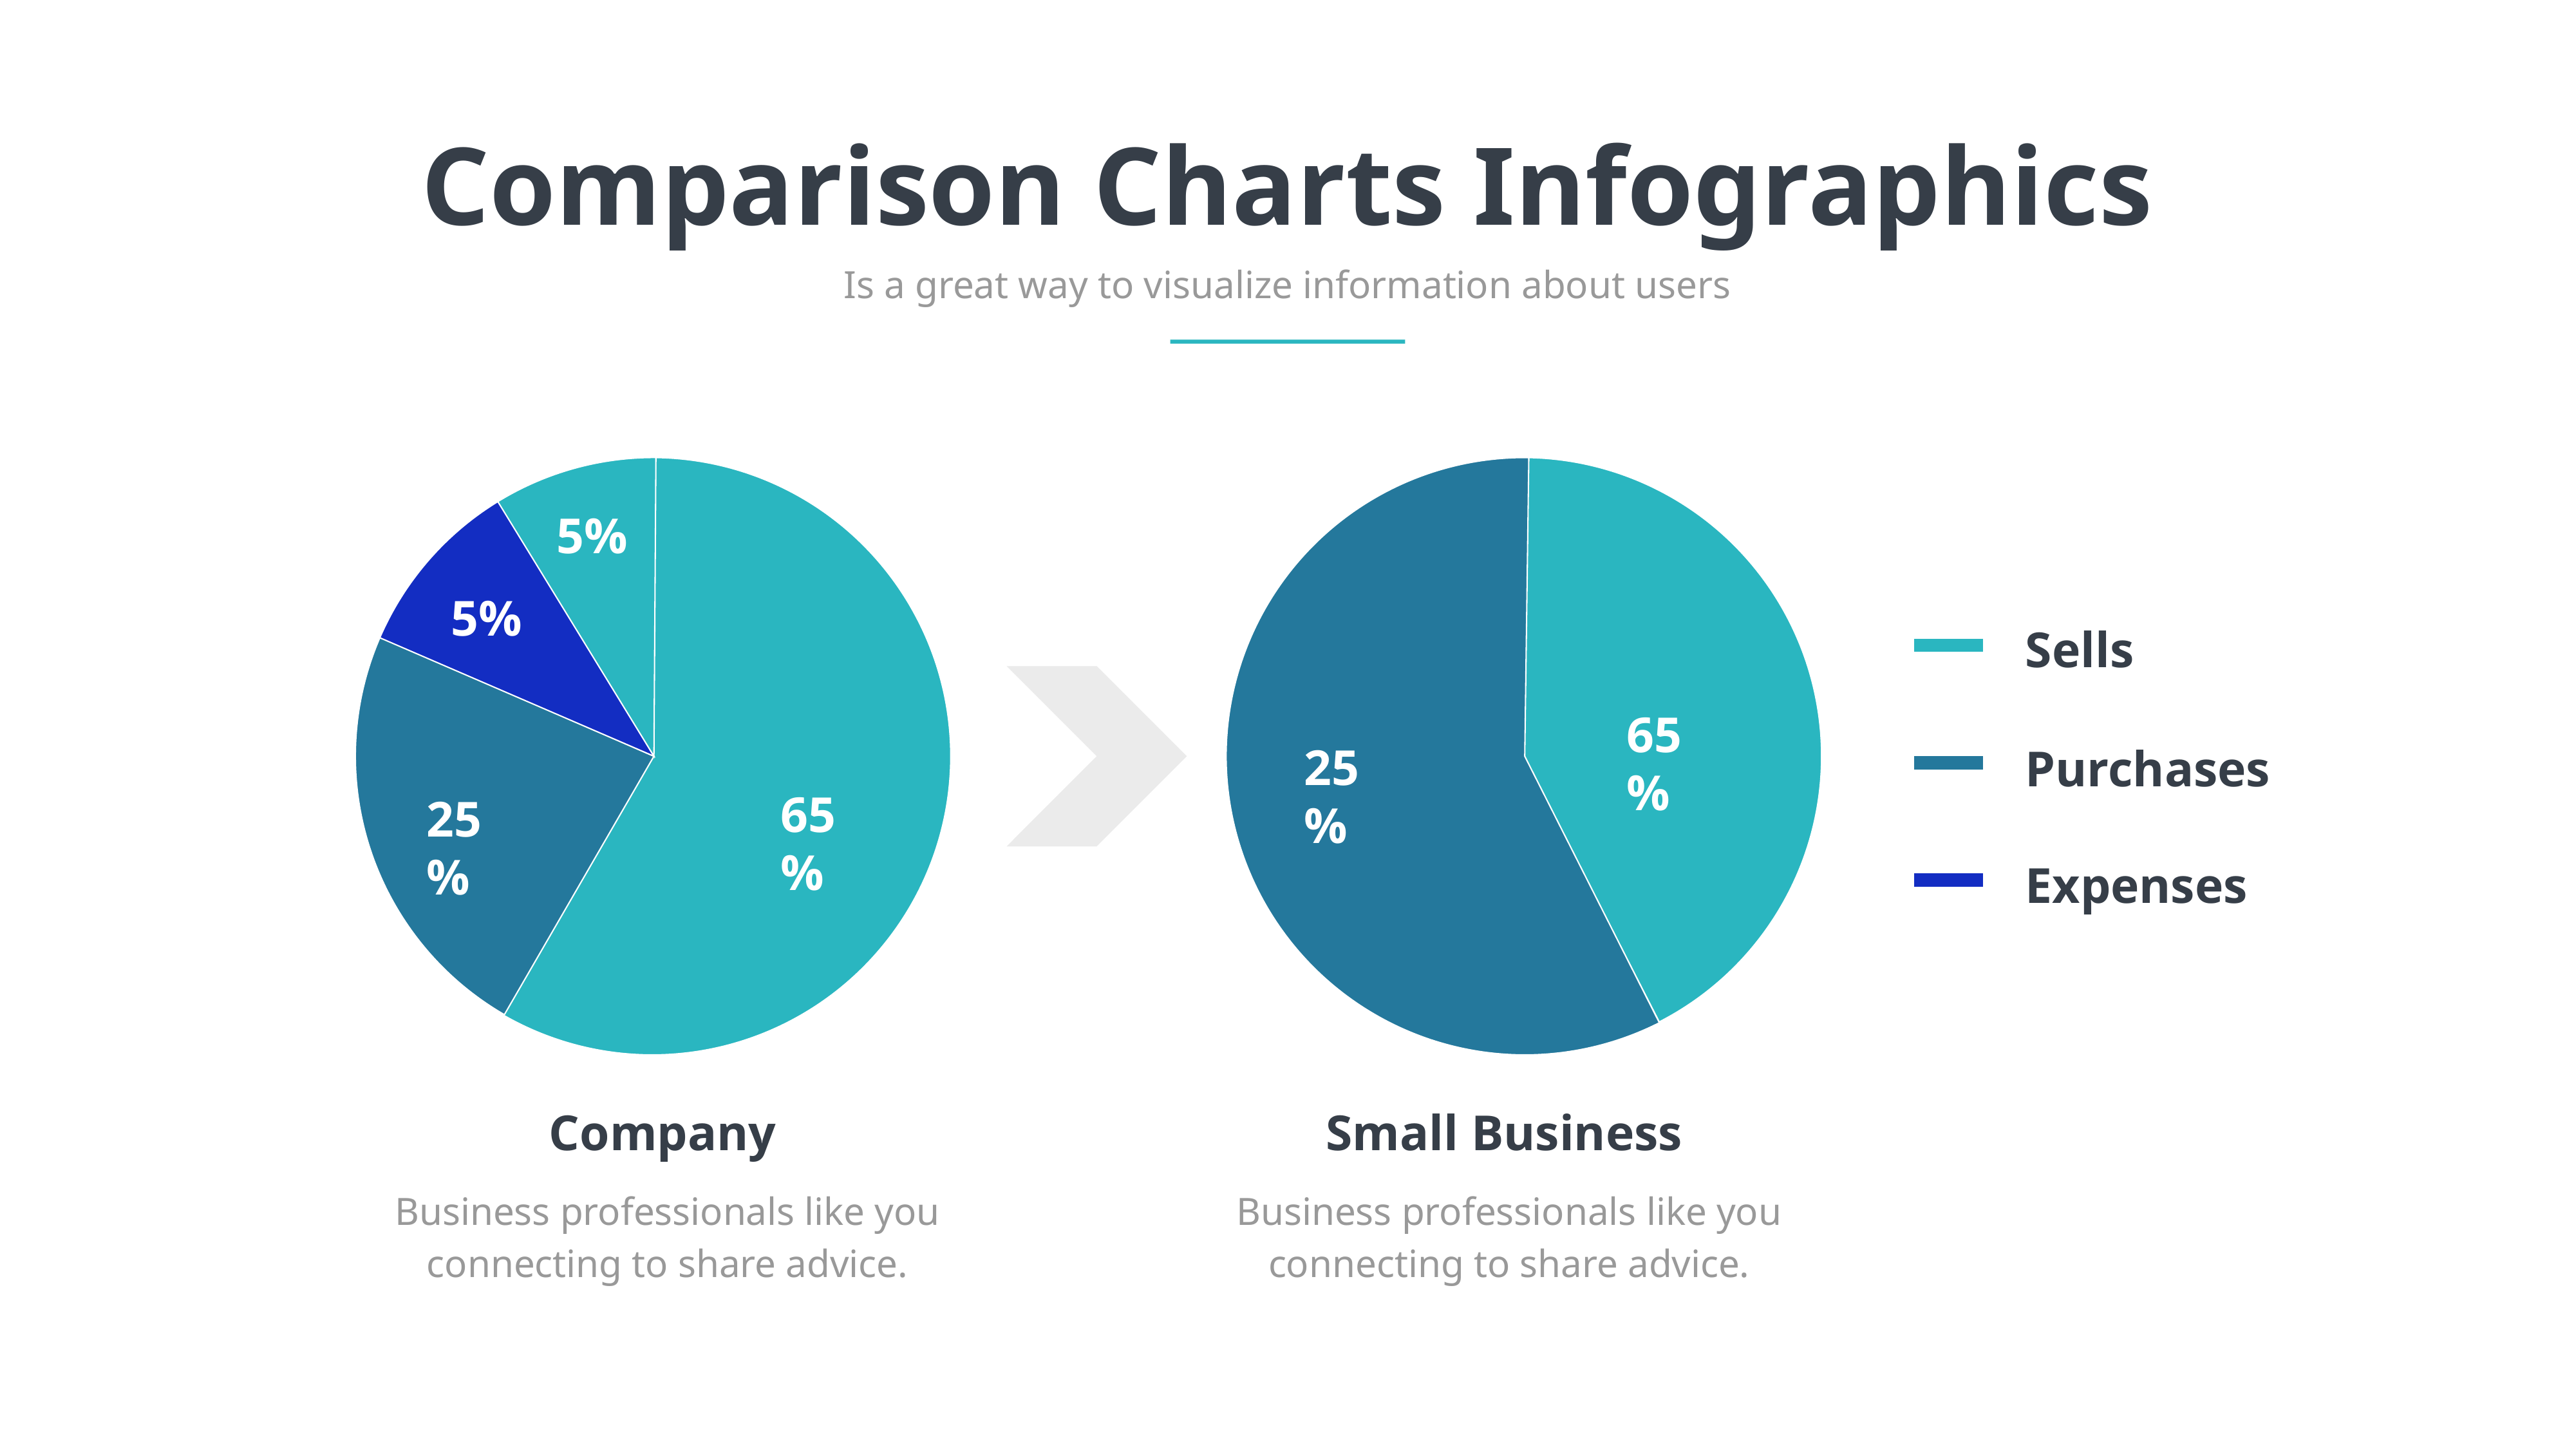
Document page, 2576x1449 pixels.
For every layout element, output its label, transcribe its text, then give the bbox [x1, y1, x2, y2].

text_box Is a great way to visualize information about users [825, 256, 1749, 311]
text_box Expenses [2015, 849, 2346, 918]
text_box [353, 457, 953, 1055]
text_box Comparison Charts Infographics [411, 113, 2163, 252]
text_box [1170, 339, 1406, 345]
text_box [1224, 457, 1823, 1055]
text_box [1004, 665, 1188, 848]
text_box Sells [2015, 614, 2247, 682]
text_box Company [432, 1097, 894, 1165]
text_box Small Business [1274, 1097, 1735, 1165]
text_box Business professionals like you connecting to share advice. [1179, 1176, 1839, 1290]
text_box Business professionals like you connecting to share advice. [337, 1176, 997, 1290]
text_box Purchases [2015, 733, 2346, 801]
